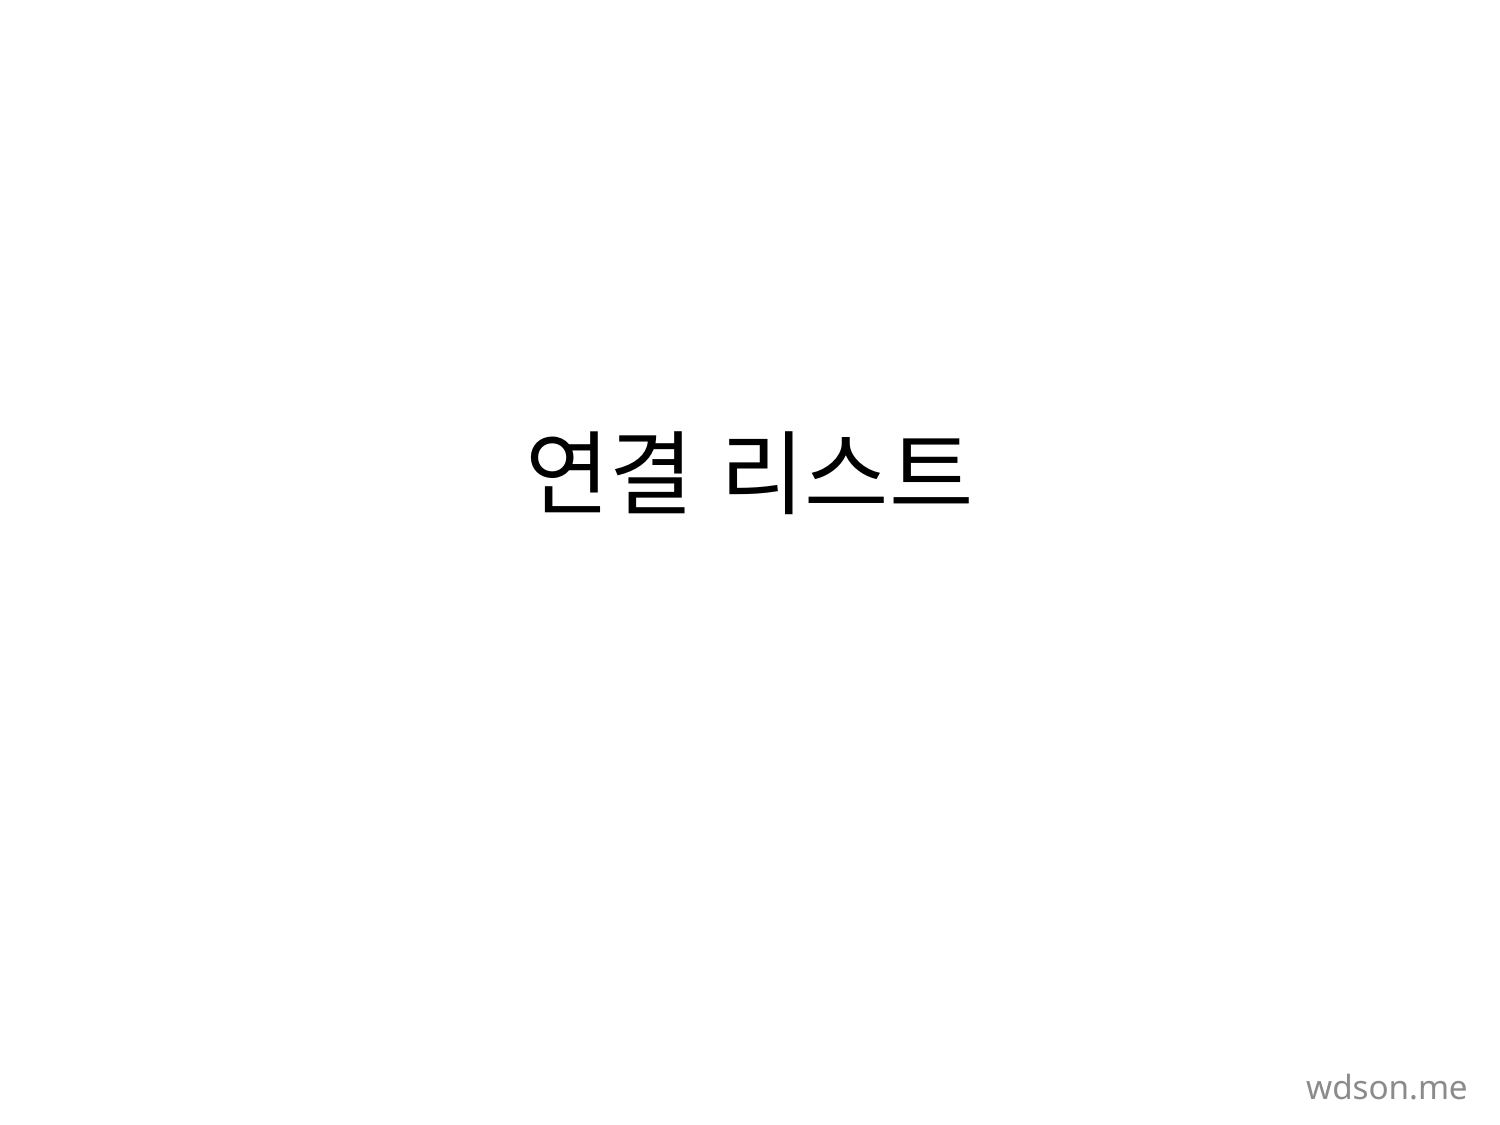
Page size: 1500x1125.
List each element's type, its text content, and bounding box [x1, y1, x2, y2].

subtitle wdson.me [862, 1058, 1500, 1125]
title 연결 리스트 [112, 349, 1388, 591]
